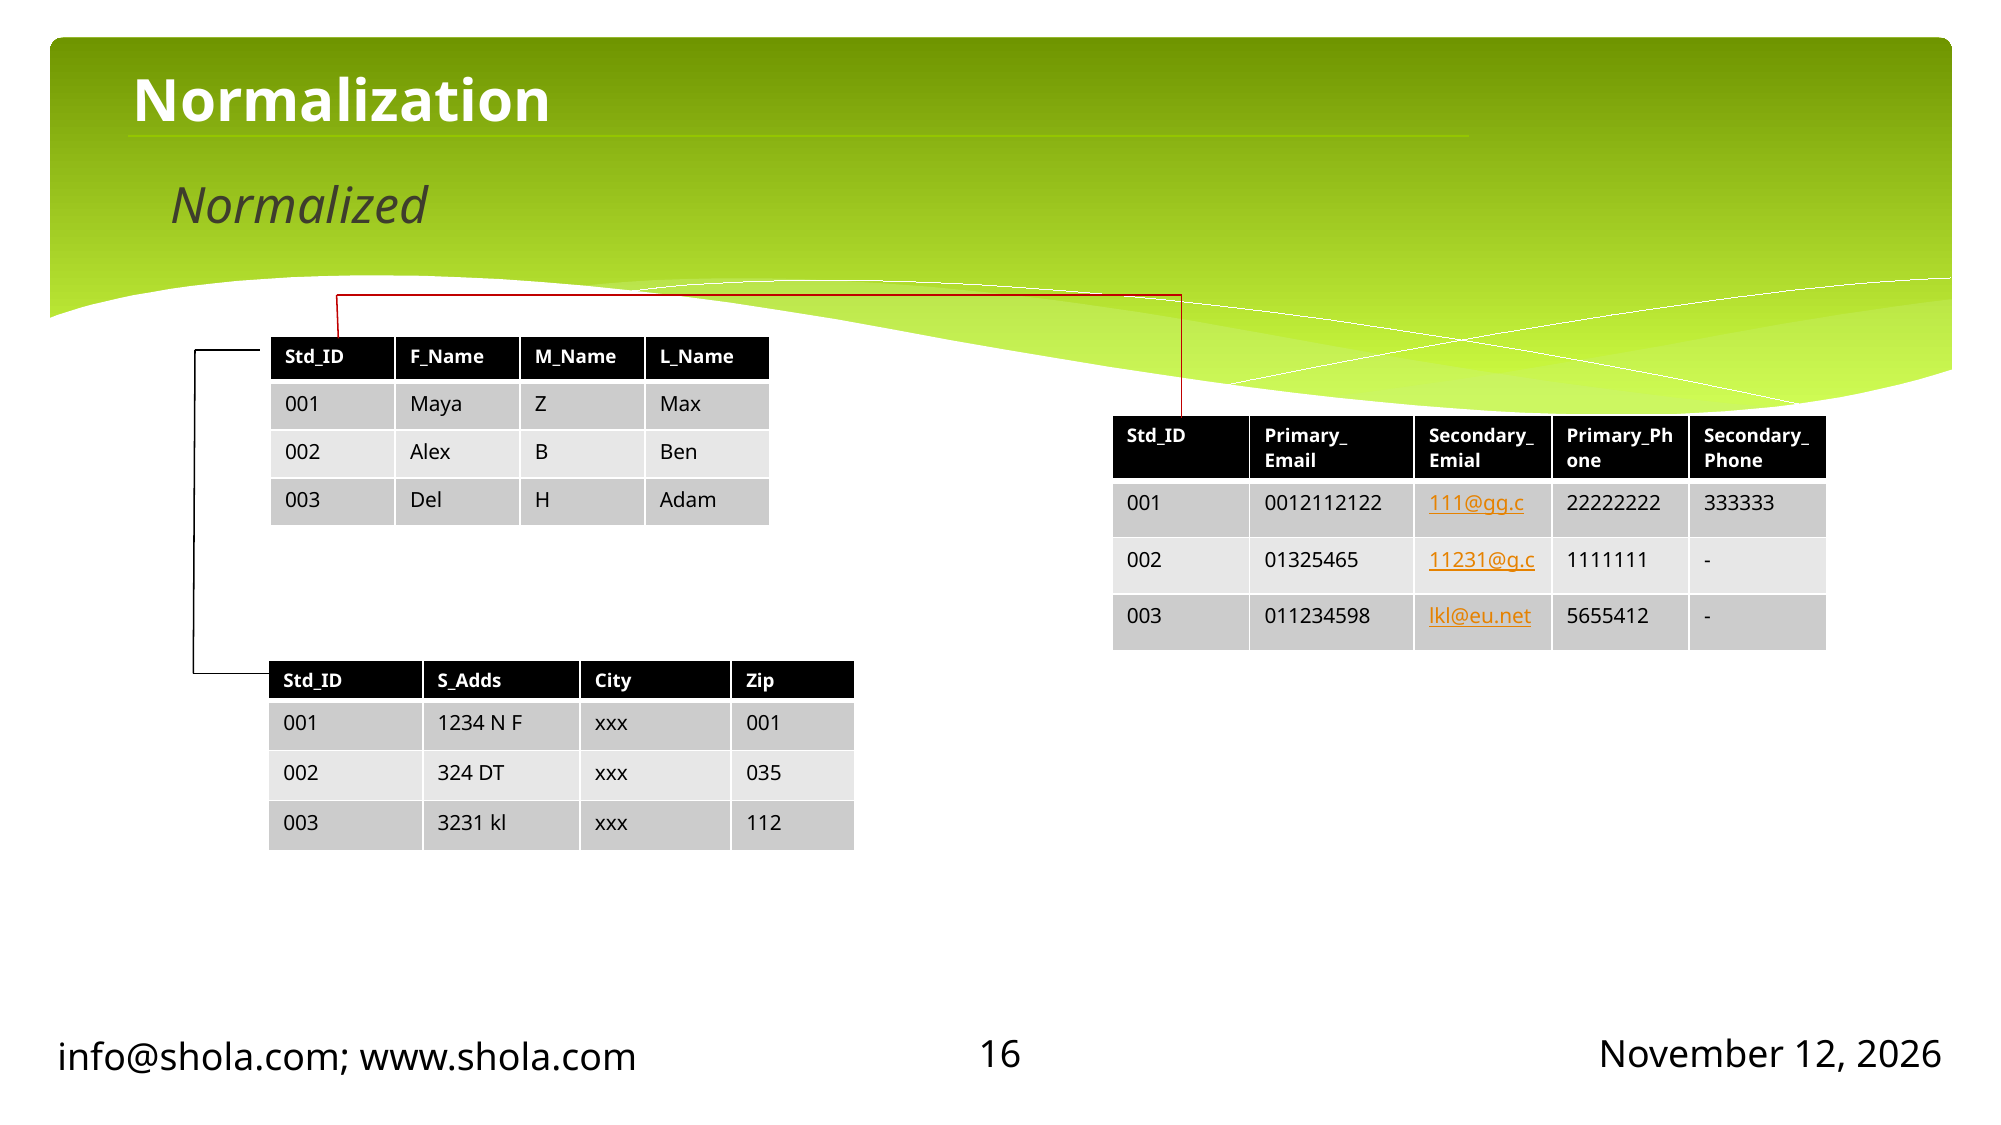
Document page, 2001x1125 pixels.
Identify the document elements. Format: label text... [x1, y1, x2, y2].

table_cell - [1690, 538, 1826, 593]
table_cell 3231 kl [424, 801, 579, 850]
table_header F_Name [396, 337, 519, 379]
table_cell 011234598 [1250, 595, 1413, 650]
table_cell 001 [271, 384, 394, 429]
table_cell 1111111 [1553, 538, 1688, 593]
table_cell xxx [581, 703, 730, 750]
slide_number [1129, 1025, 1958, 1086]
table_header M_Name [521, 337, 644, 379]
table_cell Maya [396, 384, 519, 429]
table_cell 333333 [1690, 484, 1826, 537]
table_cell B [521, 431, 644, 477]
table_cell 035 [732, 751, 854, 800]
table_header Std_ID [1113, 416, 1249, 478]
table_cell 003 [1113, 595, 1249, 650]
footer info@shola.com; www.shola.com [42, 1025, 871, 1086]
table_header City [581, 661, 730, 698]
table_cell 003 [269, 801, 422, 850]
list Normalized [155, 165, 1881, 1060]
table_header Secondary_ Phone [1690, 416, 1826, 478]
table_cell Z [521, 384, 644, 429]
table_header S_Adds [424, 661, 579, 698]
table_cell 112 [732, 801, 854, 850]
table_cell H [521, 479, 644, 525]
table_cell 003 [271, 479, 394, 525]
table_cell xxx [581, 751, 730, 800]
table_cell 002 [271, 431, 394, 477]
table_cell 002 [1113, 538, 1249, 593]
table_cell 22222222 [1553, 484, 1688, 537]
table_cell 01325465 [1250, 538, 1413, 593]
table_cell 001 [732, 703, 854, 750]
table_header Primary_Phone [1553, 416, 1688, 478]
table_cell 001 [269, 703, 422, 750]
table_cell 11231@g.c [1415, 538, 1551, 593]
title Normalization [117, 60, 1498, 146]
table_header Secondary_Emial [1415, 416, 1551, 478]
table_cell Adam [646, 479, 769, 525]
table_cell Del [396, 479, 519, 525]
table_cell 111@gg.c [1415, 484, 1551, 537]
table_cell lkl@eu.net [1415, 595, 1551, 650]
table_header Primary_ Email [1250, 416, 1413, 478]
table_header Zip [732, 661, 854, 698]
table_cell Alex [396, 431, 519, 477]
table_cell 0012112122 [1250, 484, 1413, 537]
table_cell 1234 N F [424, 703, 579, 750]
slide_number 16 [872, 1025, 1128, 1086]
table_header Std_ID [271, 337, 394, 379]
table_cell Max [646, 384, 769, 429]
table_cell 5655412 [1553, 595, 1688, 650]
table_cell 001 [1113, 484, 1249, 537]
table_header L_Name [646, 337, 769, 379]
table_cell 002 [269, 751, 422, 800]
table_cell Ben [646, 431, 769, 477]
table_cell xxx [581, 801, 730, 850]
table_cell 324 DT [424, 751, 579, 800]
table_cell - [1690, 595, 1826, 650]
table_header Std_ID [269, 661, 422, 698]
